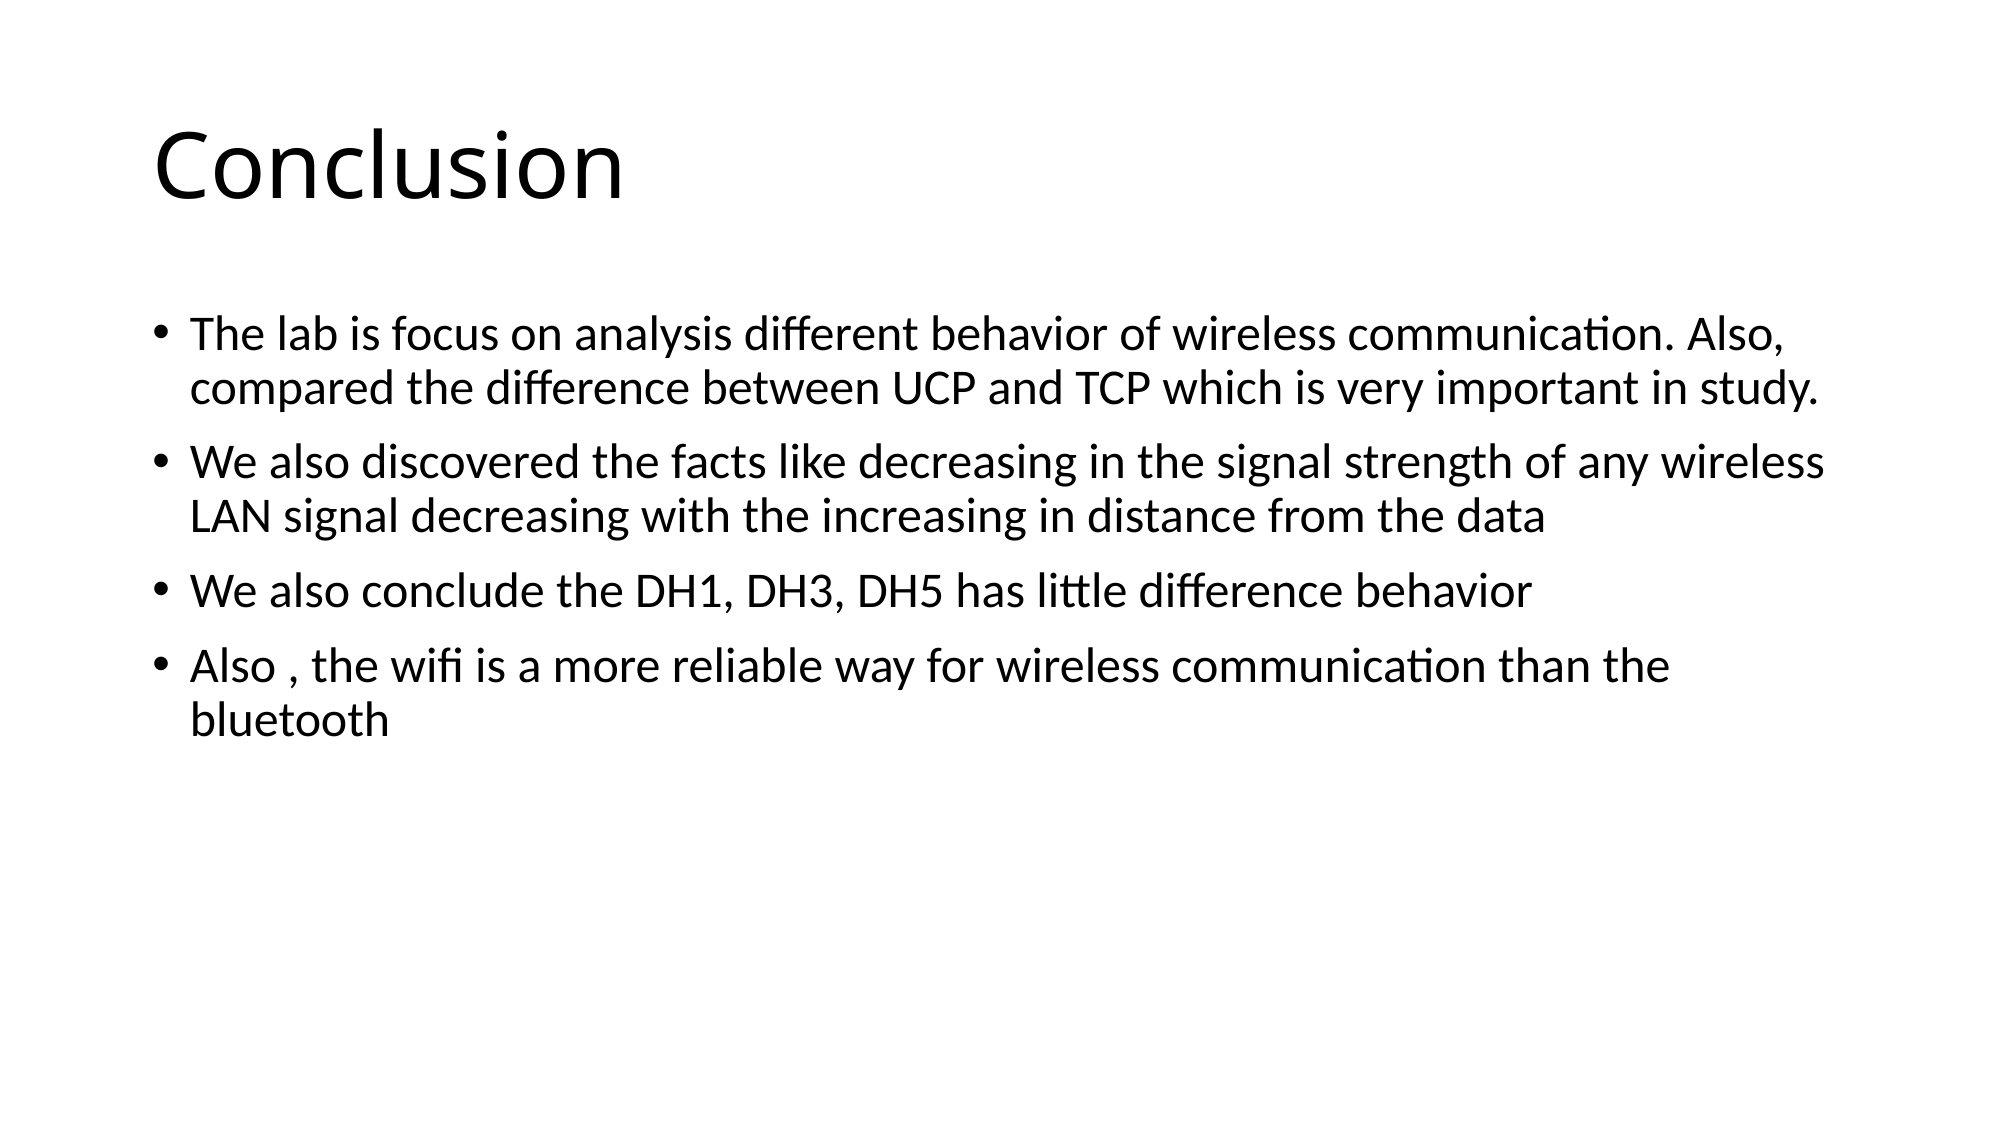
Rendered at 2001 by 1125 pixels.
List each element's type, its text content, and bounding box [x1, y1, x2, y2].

list The lab is focus on analysis different behavior of wireless communication. Also, compared the difference between UCP and TCP which is very important in study. We also discovered the facts like decreasing in the signal strength of any wireless LAN signal decreasing with the increasing in distance from the data We also conclude the DH1, DH3, DH5 has little difference behavior Also , the wifi is a more reliable way for wireless communication than the bluetooth [137, 299, 1863, 1014]
title Conclusion [137, 59, 1863, 278]
